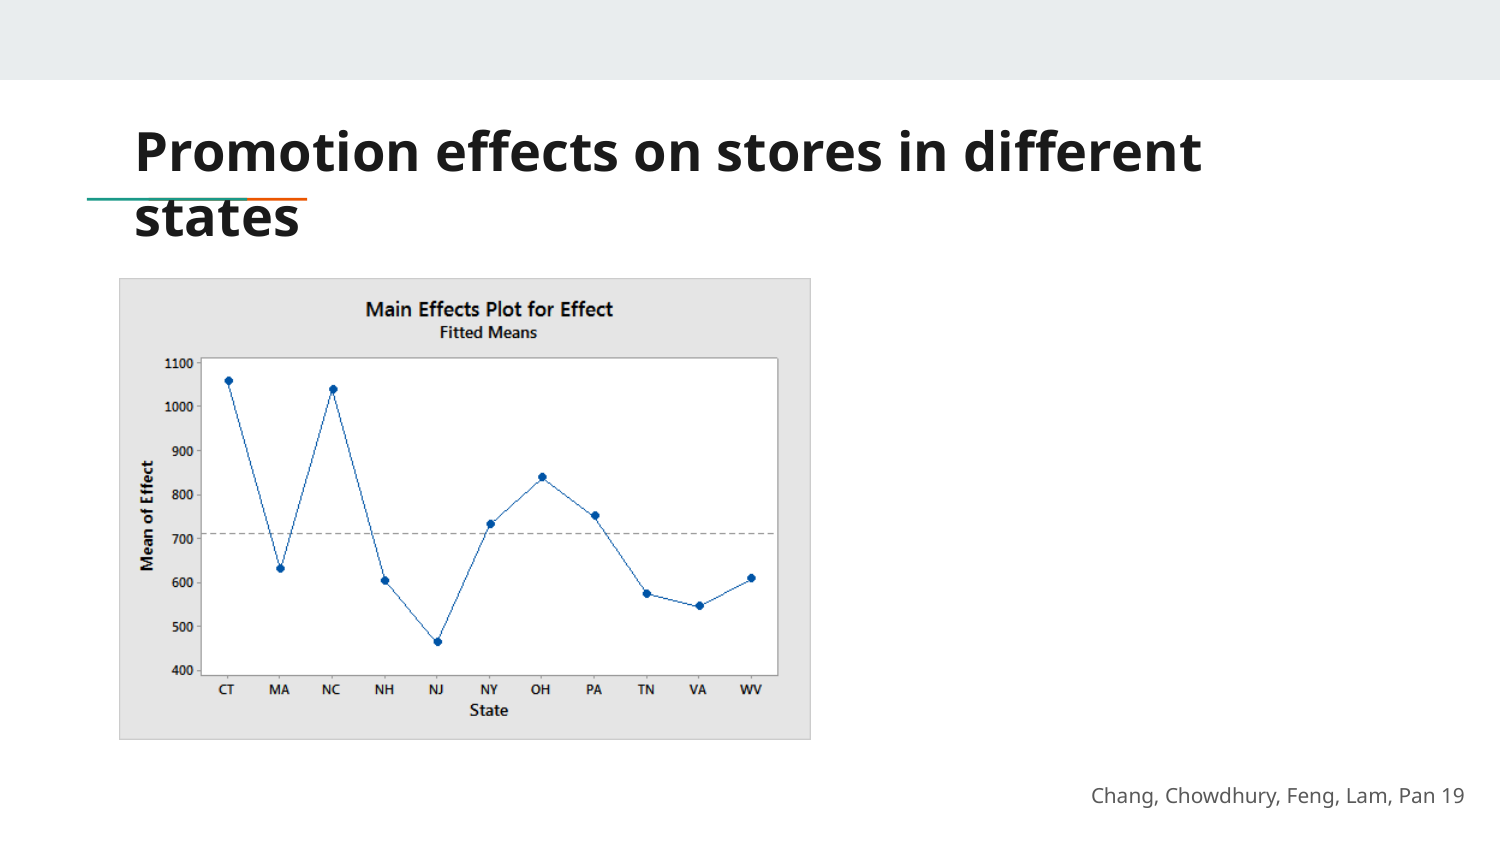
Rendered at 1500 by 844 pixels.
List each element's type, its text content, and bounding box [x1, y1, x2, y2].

picture [119, 278, 811, 740]
text_box Chang, Chowdhury, Feng, Lam, Pan ‹#› [1018, 764, 1480, 830]
title Promotion effects on stores in different states [119, 102, 1381, 305]
